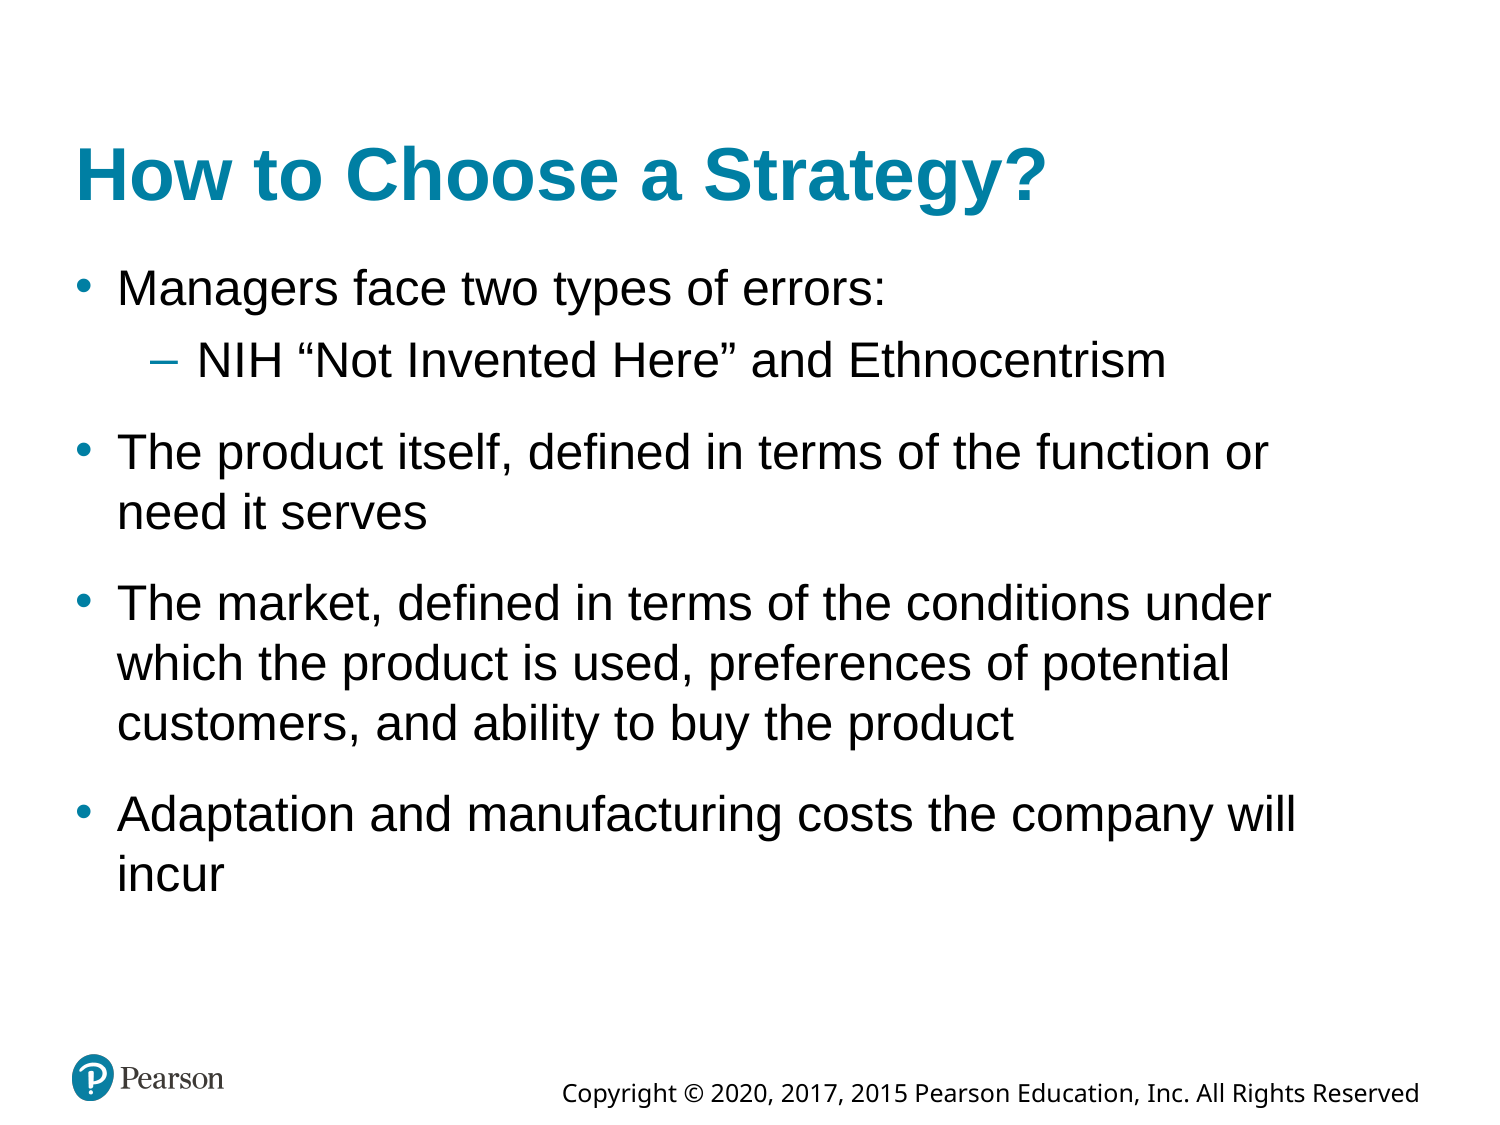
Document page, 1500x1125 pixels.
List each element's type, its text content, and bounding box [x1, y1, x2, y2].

list Managers face two types of errors: N I H “Not Invented Here” and Ethnocentrism The product itself, defined in terms of the function or need it serves The market, defined in terms of the conditions under which the product is used, preferences of potential customers, and ability to buy the product Adaptation and manufacturing costs the company will incur [75, 255, 1386, 983]
picture [72, 1054, 88, 1070]
picture [80, 1063, 106, 1088]
title How to Choose a Strategy? [75, 35, 1425, 216]
picture [98, 1054, 224, 1101]
picture [72, 1087, 83, 1101]
